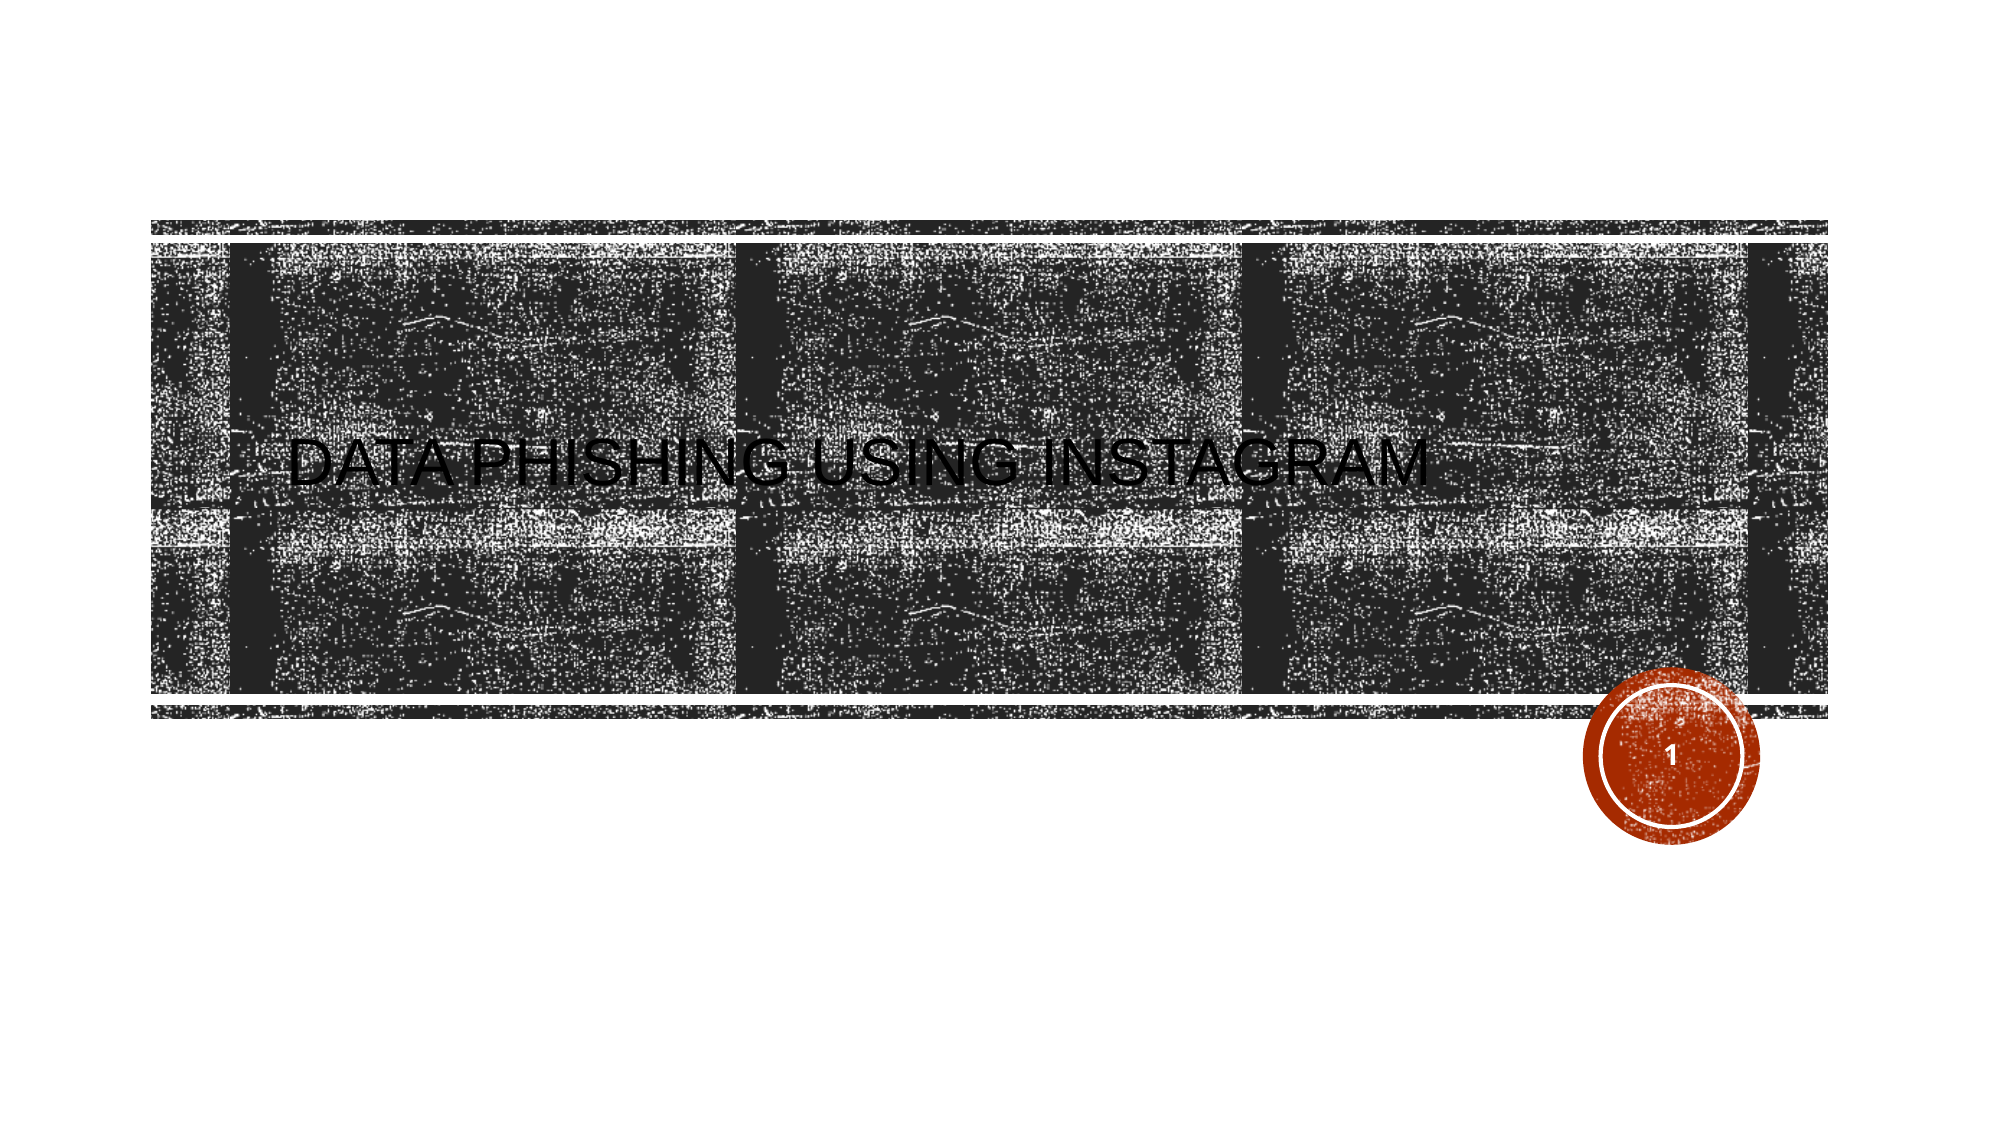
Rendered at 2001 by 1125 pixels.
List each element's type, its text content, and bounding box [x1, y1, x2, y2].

slide_number 1 [1573, 703, 1770, 809]
title Data phishing using Instagram [271, 359, 1772, 608]
